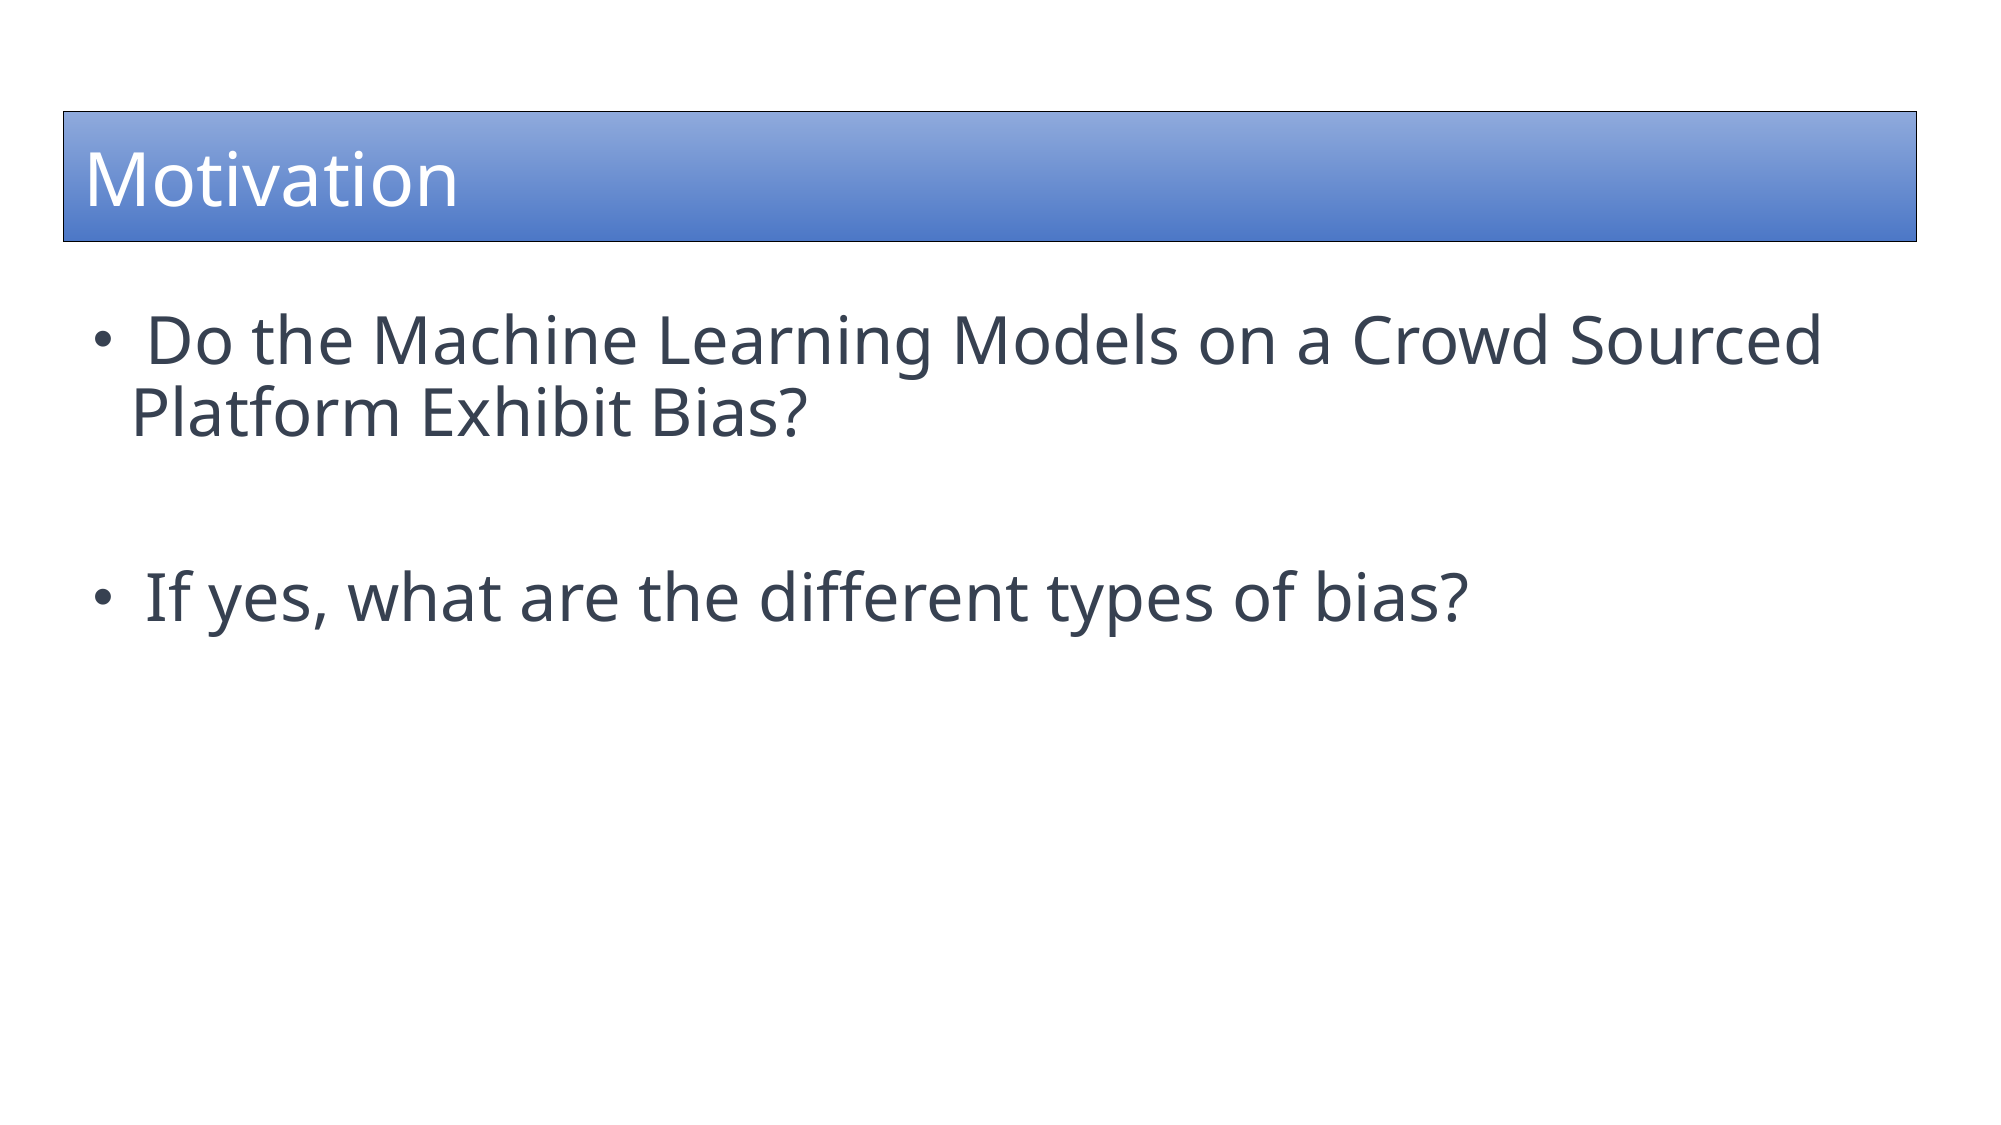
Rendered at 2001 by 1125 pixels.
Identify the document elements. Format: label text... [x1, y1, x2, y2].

text_box Motivation [63, 111, 1917, 242]
list Do the Machine Learning Models on a Crowd Sourced Platform Exhibit Bias? If yes, what are the different types of bias? [77, 299, 1917, 1047]
